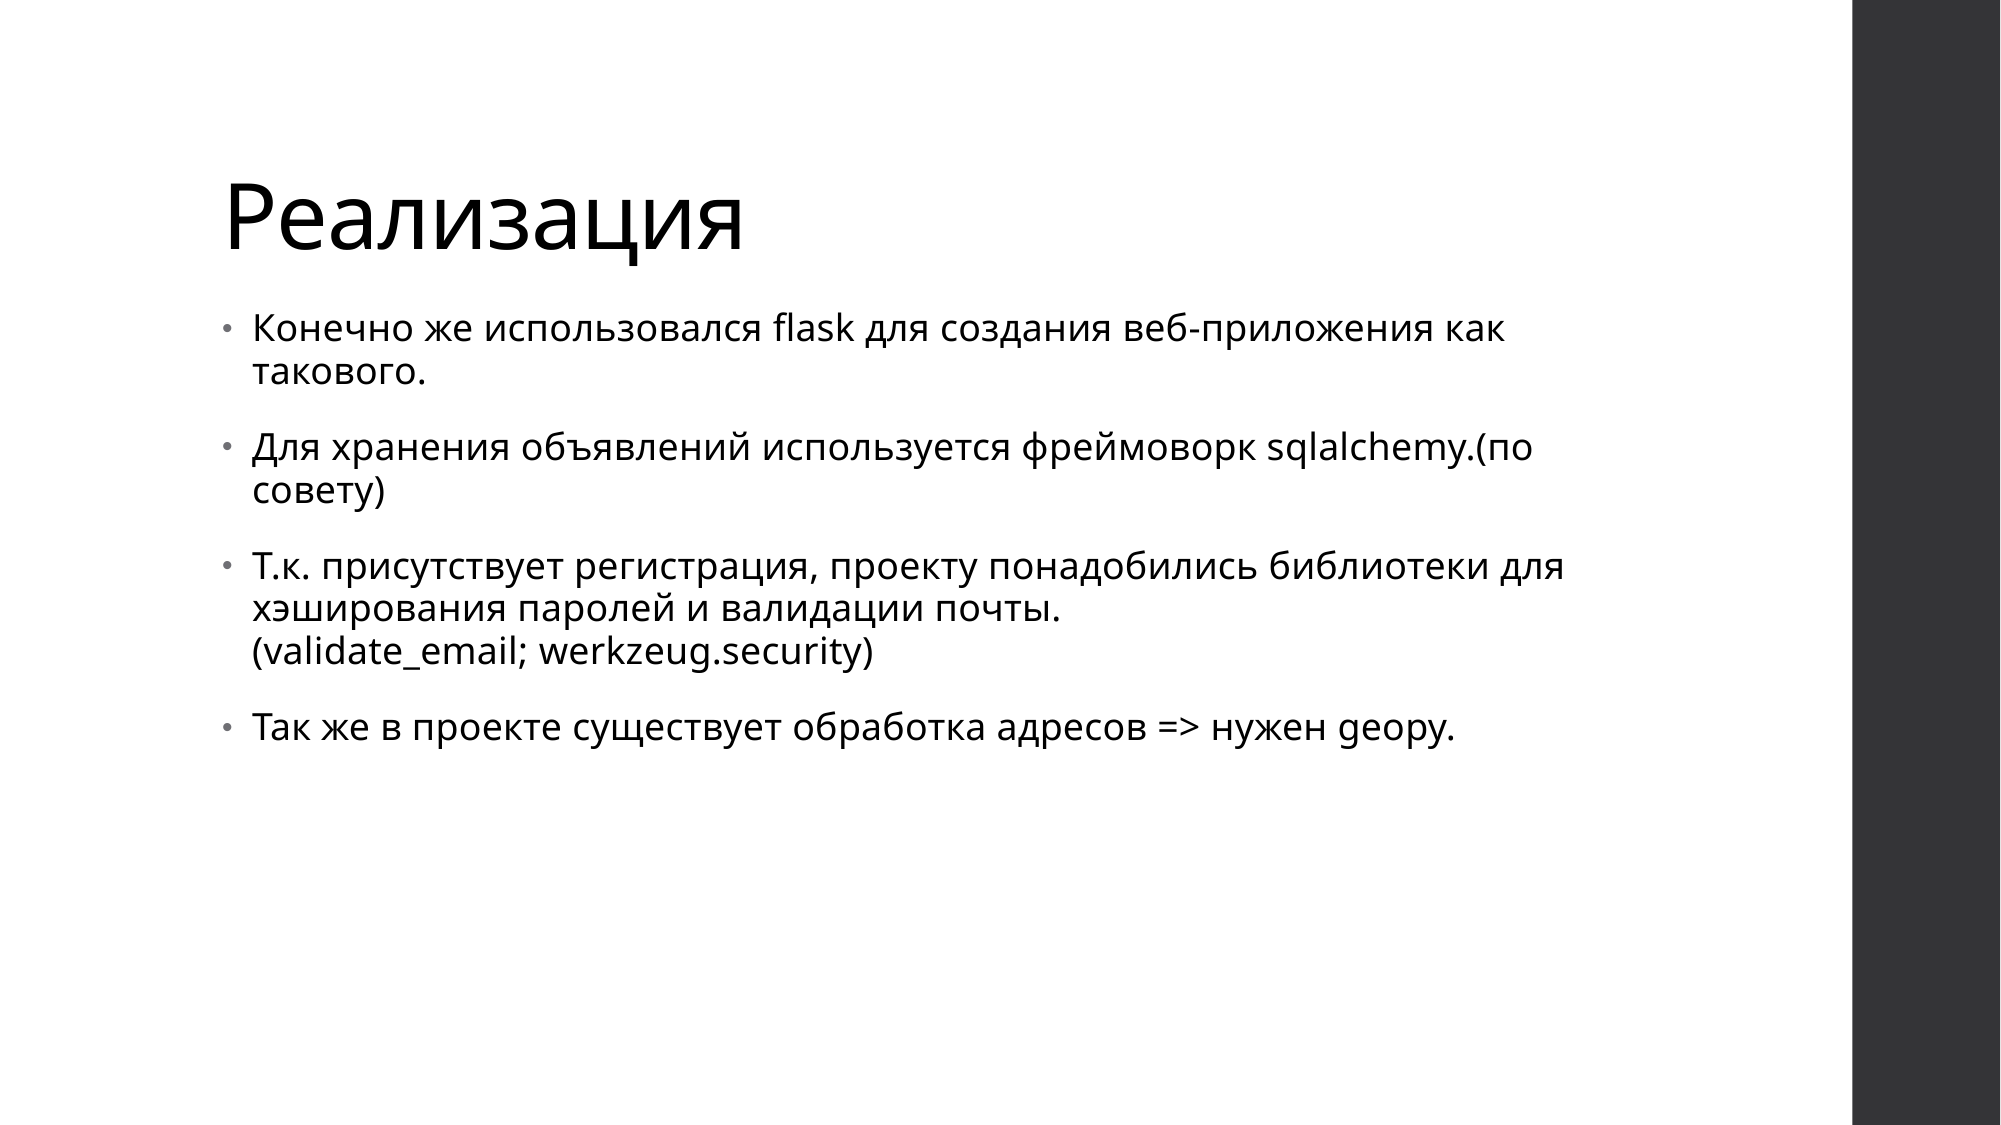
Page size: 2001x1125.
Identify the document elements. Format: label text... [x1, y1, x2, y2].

list Конечно же использовался flask для создания веб-приложения как такового. Для хранения объявлений используется фреймоворк sqlalchemy.(по совету) Т.к. присутствует регистрация, проекту понадобились библиотеки для хэширования паролей и валидации почты.(validate_email; werkzeug.security) Так же в проекте существует обработка адресов => нужен geopy. [206, 299, 1617, 1014]
title Реализация [206, 60, 1797, 278]
